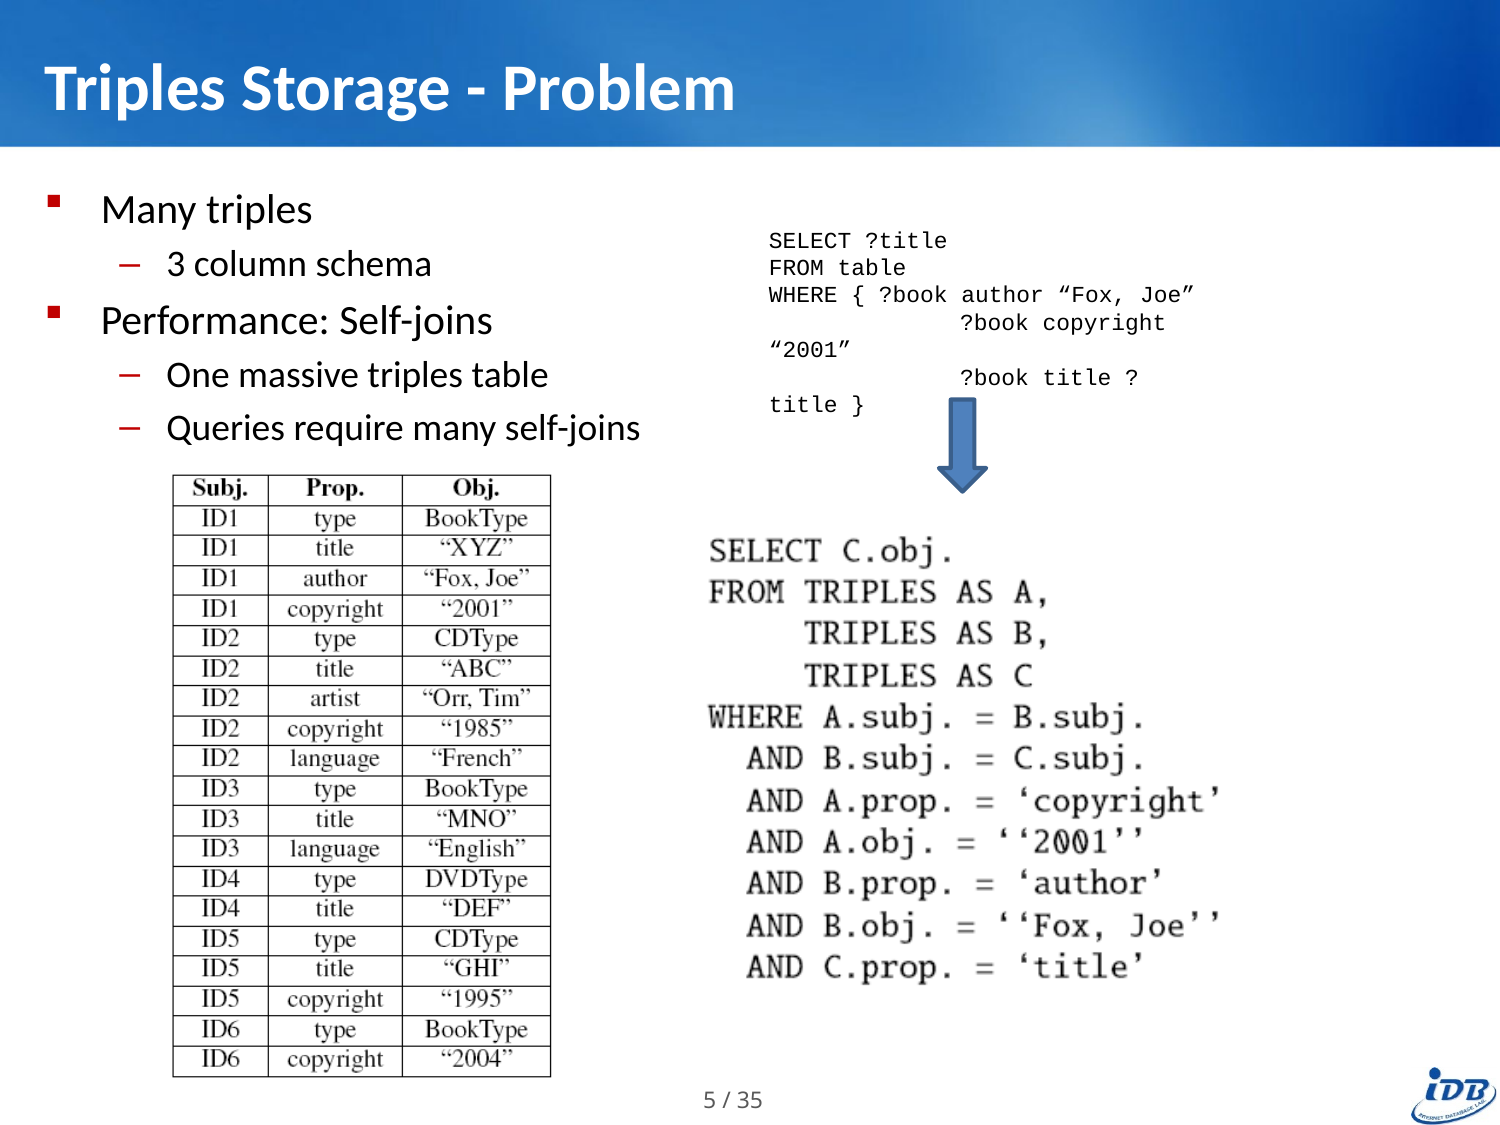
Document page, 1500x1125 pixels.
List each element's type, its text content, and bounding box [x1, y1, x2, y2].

text_box SELECT ?title FROM table WHERE { ?book author “Fox, Joe” ?book copyright “2001” ?book title ?title } [679, 217, 1238, 453]
list Many triples 3 column schema Performance: Self-joins One massive triples table Queries require many self-joins [29, 174, 1471, 1071]
picture [0, 0, 1500, 1125]
title Triples Storage - Problem [29, 19, 1471, 149]
text_box [936, 397, 989, 494]
